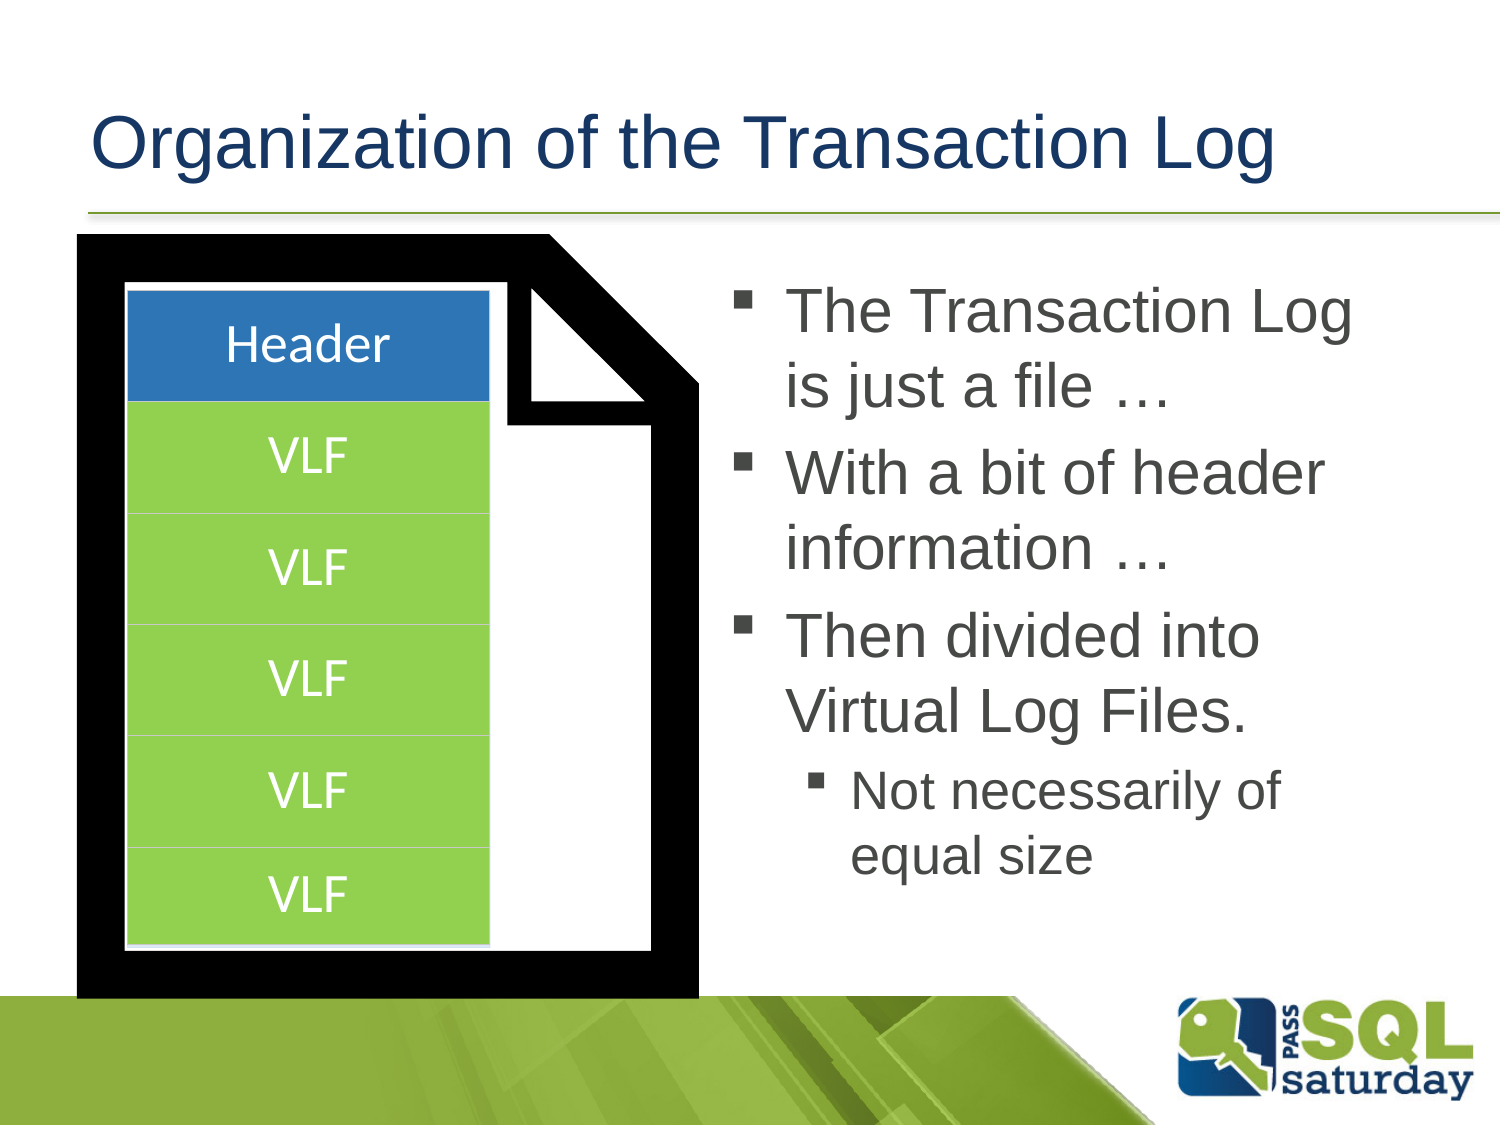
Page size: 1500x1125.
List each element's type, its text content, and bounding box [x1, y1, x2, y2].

list The Transaction Log is just a file … With a bit of header information … Then divided into Virtual Log Files. Not necessarily of equal size [714, 262, 1425, 1005]
title Organization of the Transaction Log [75, 45, 1425, 233]
picture [0, 232, 1483, 1125]
